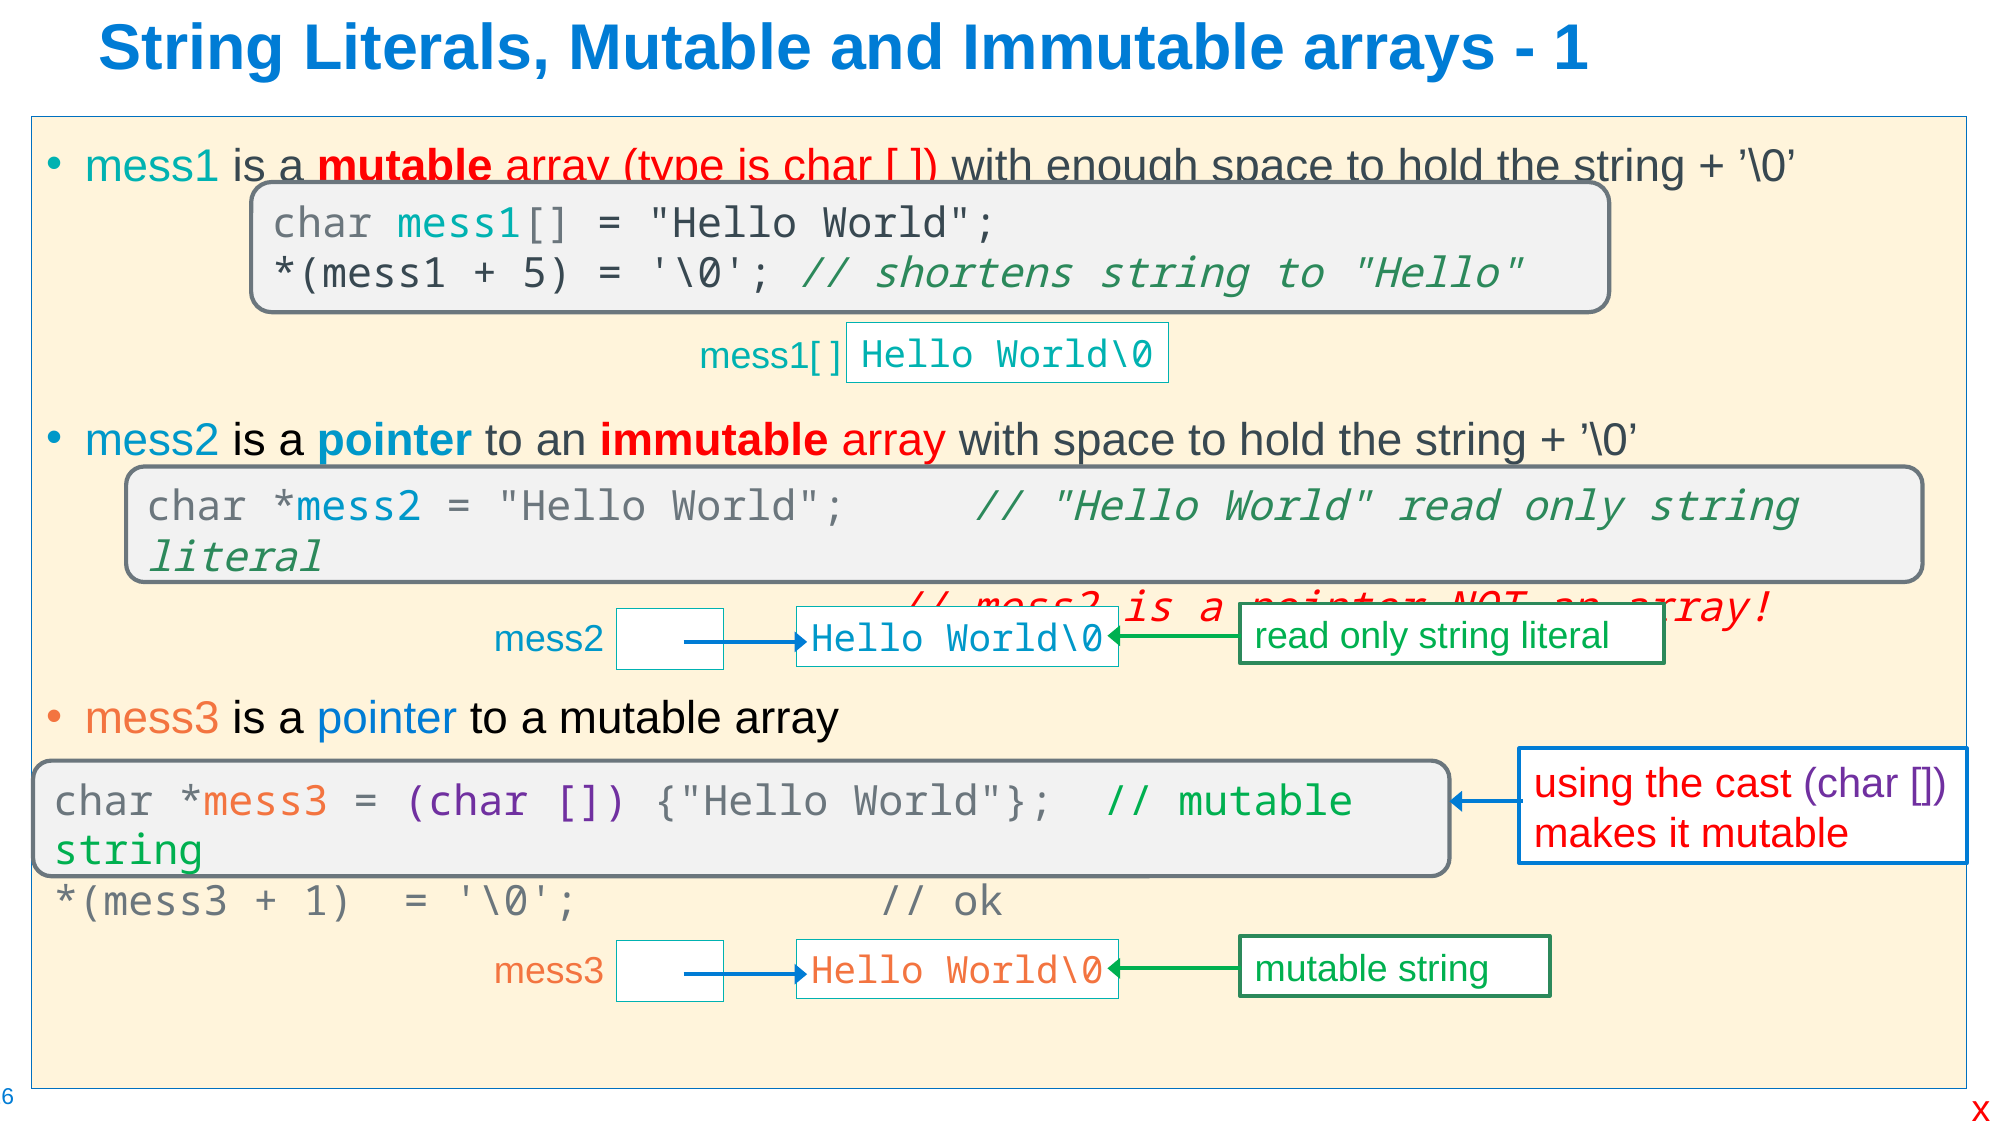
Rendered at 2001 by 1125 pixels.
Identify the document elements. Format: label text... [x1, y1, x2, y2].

text_box char *mess3 = (char []) {"Hello World"}; // mutable string *(mess3 + 1) = '\0'; // ok [33, 760, 1449, 877]
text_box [478, 936, 1550, 1002]
text_box x [1956, 1076, 2000, 1125]
list mess1 is a mutable array (type is char [ ]) with enough space to hold the string + ’\0’ mess2 is a pointer to an immutable array with space to hold the string + ’\0’ mess3 is a pointer to a mutable array [31, 116, 1967, 1089]
text_box char *mess2 = "Hello World"; // "Hello World" read only string literal // mess2 is a pointer NOT an array! [126, 466, 1923, 583]
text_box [1449, 748, 1967, 865]
text_box char mess1[] = "Hello World"; *(mess1 + 5) = '\0'; // shortens string to "Hello" [251, 182, 1610, 313]
text_box Hello World\0 [846, 322, 1169, 383]
title String Literals, Mutable and Immutable arrays - 1 [83, 9, 1809, 92]
text_box mess1[ ] [684, 323, 857, 383]
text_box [478, 603, 1665, 670]
